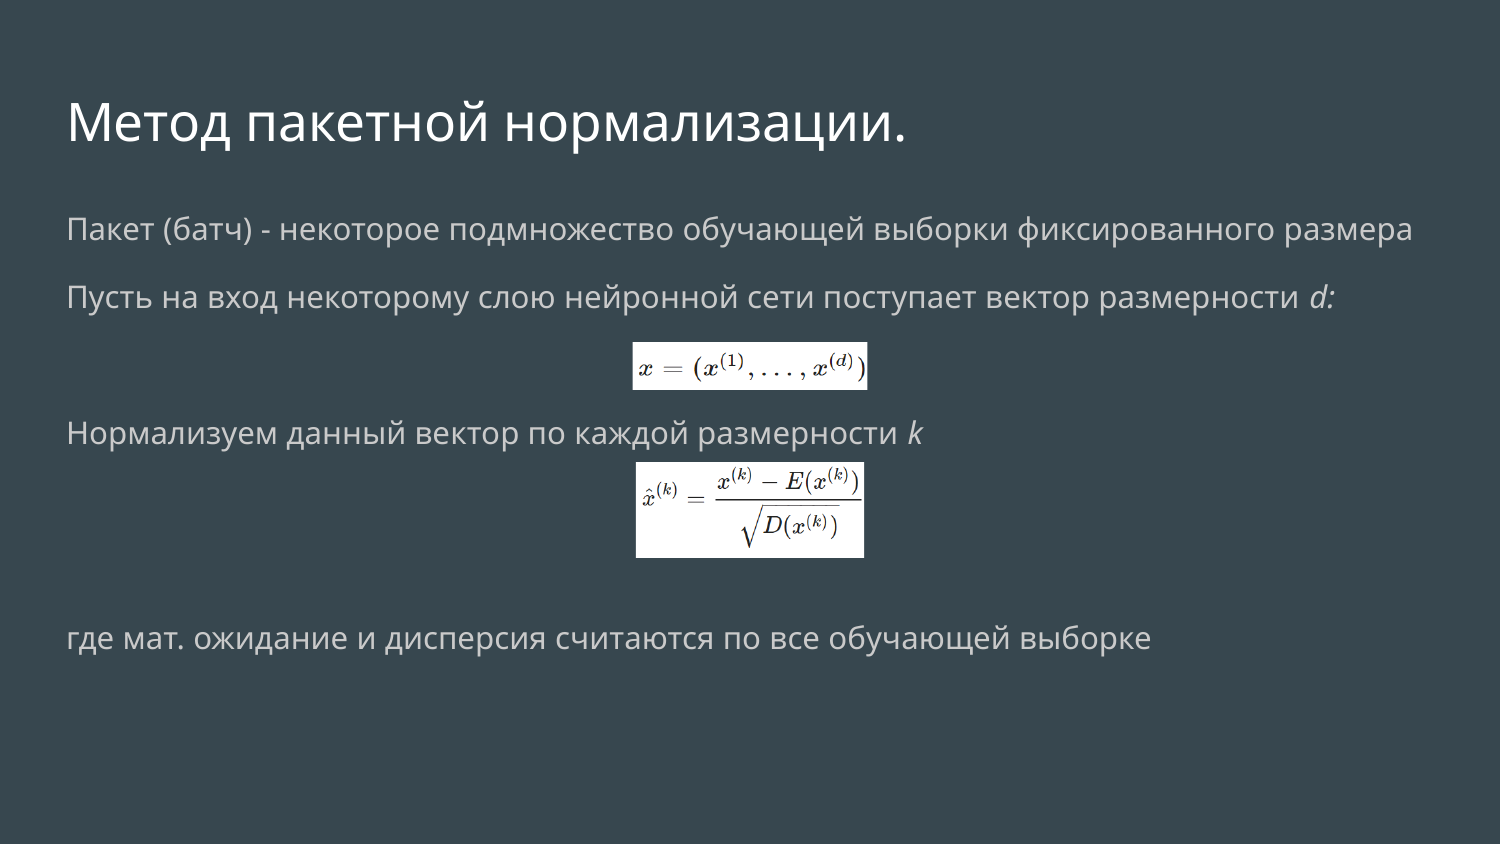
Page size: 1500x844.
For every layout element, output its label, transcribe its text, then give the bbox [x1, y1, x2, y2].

list Пакет (батч) - некоторое подмножество обучающей выборки фиксированного размера Пусть на вход некоторому слою нейронной сети поступает вектор размерности d: Нормализуем данный вектор по каждой размерности k где мат. ожидание и дисперсия считаются по все обучающей выборке [51, 189, 1449, 750]
picture [635, 461, 865, 558]
title Метод пакетной нормализации. [51, 72, 1449, 167]
picture [632, 341, 868, 391]
